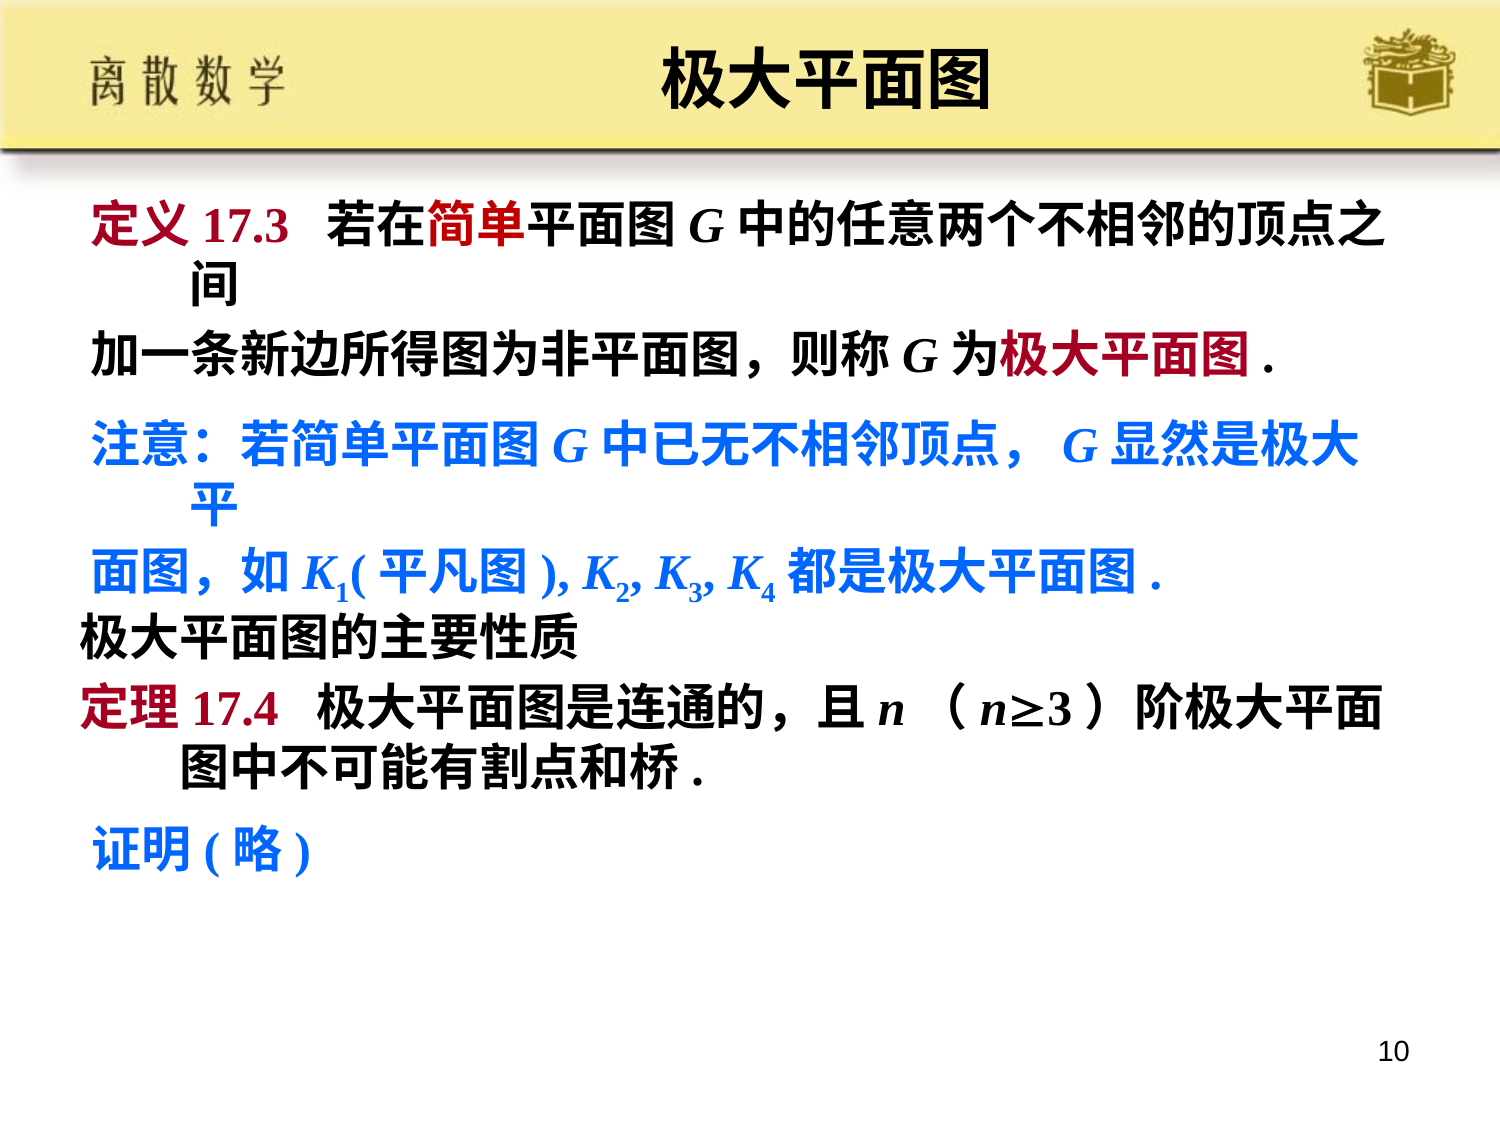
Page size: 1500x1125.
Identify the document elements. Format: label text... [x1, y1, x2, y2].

text_box 极大平面图的主要性质 定理17.4 极大平面图是连通的，且n（n3）阶极大平面图中不可能有割点和桥. [64, 597, 1400, 887]
list 定义17.3 若在简单平面图G中的任意两个不相邻的顶点之间 加一条新边所得图为非平面图，则称G为极大平面图. 注意：若简单平面图G中已无不相邻顶点，G显然是极大平 面图，如K1(平凡图), K2, K3, K4都是极大平面图. [75, 184, 1412, 480]
text_box 证明(略) [76, 810, 1388, 886]
picture [0, 0, 1500, 1125]
title 极大平面图 [324, 42, 1329, 112]
slide_number 10 [1074, 1024, 1425, 1103]
